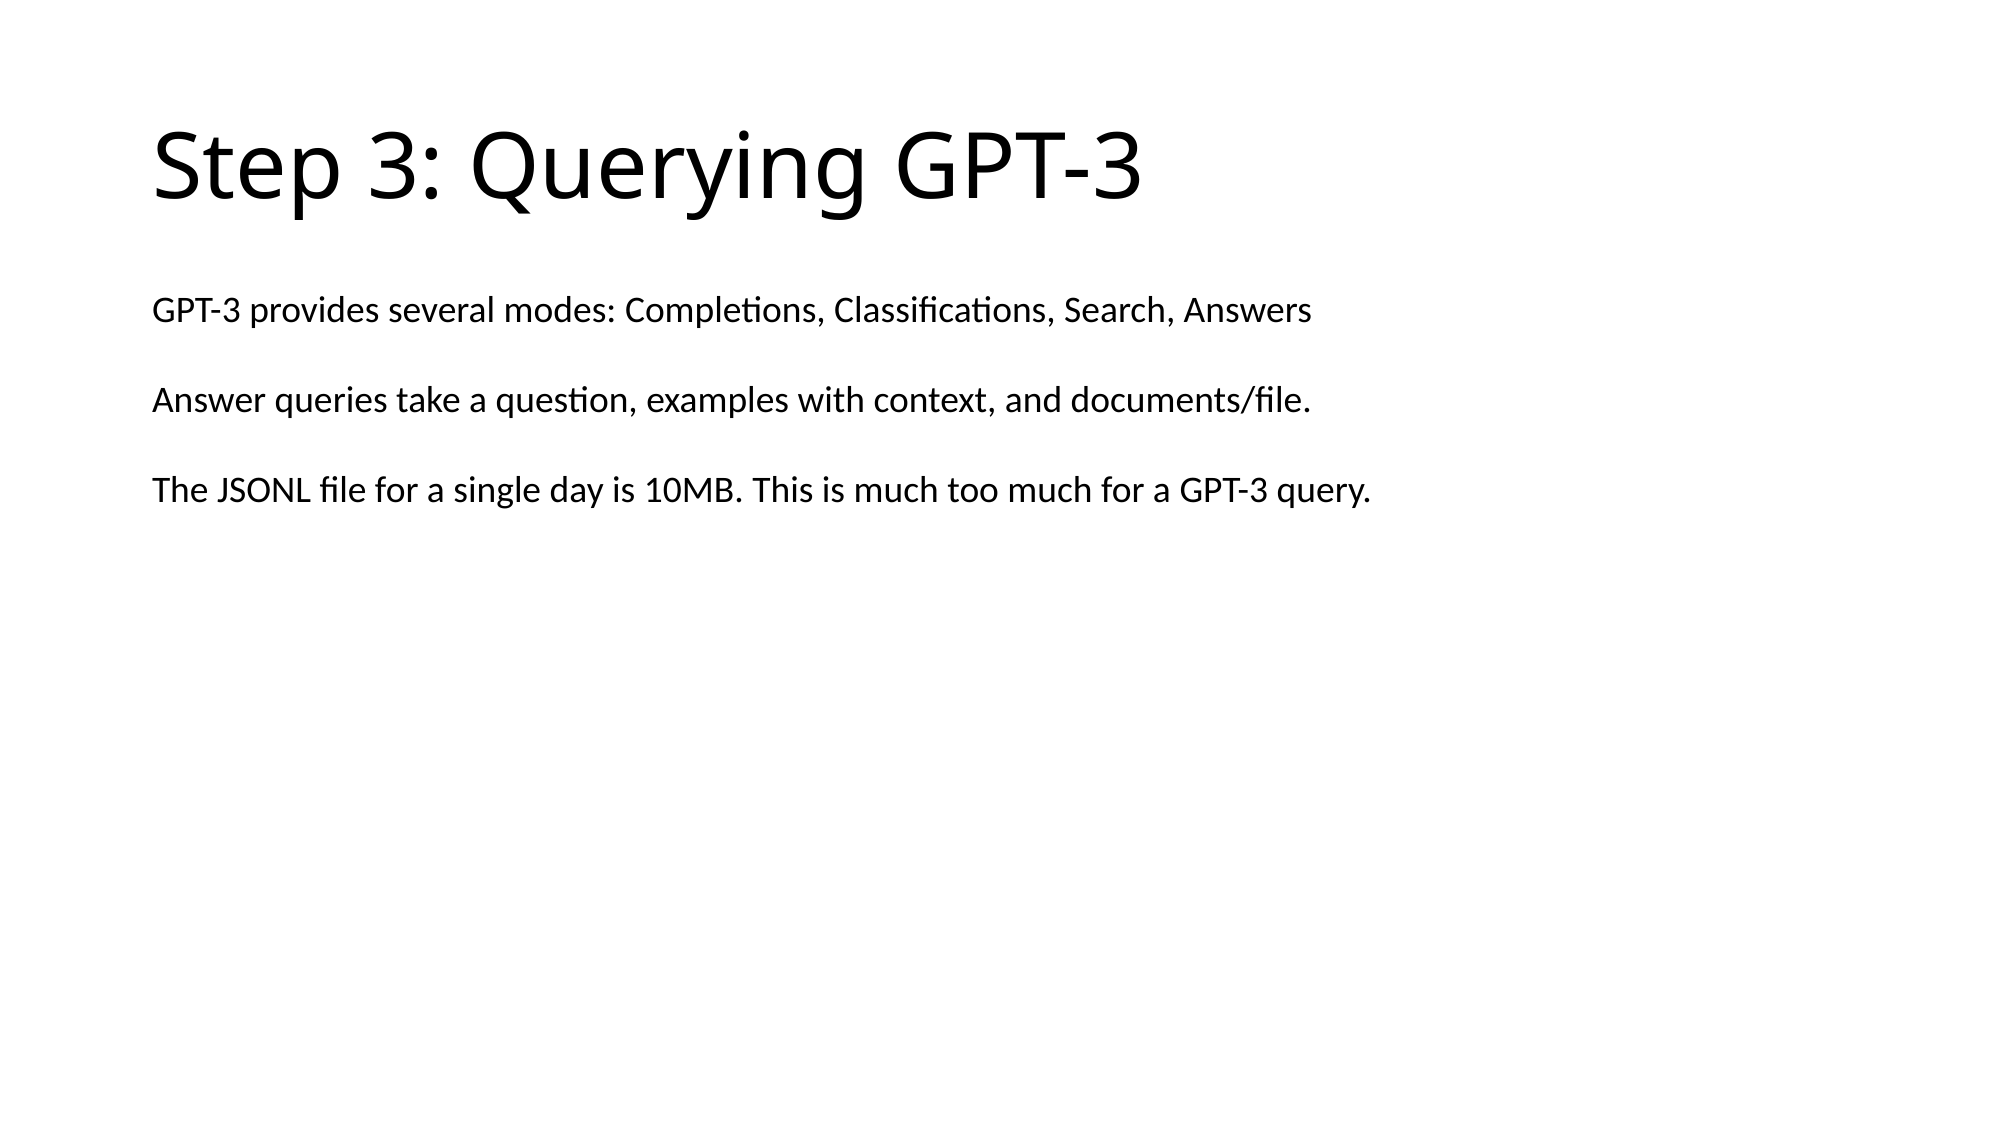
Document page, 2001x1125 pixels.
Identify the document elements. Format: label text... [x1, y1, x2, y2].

text_box GPT-3 provides several modes: Completions, Classifications, Search, Answers Answer queries take a question, examples with context, and documents/file. The JSONL file for a single day is 10MB. This is much too much for a GPT-3 query. [137, 277, 1863, 562]
title Step 3: Querying GPT-3 [137, 59, 1863, 277]
